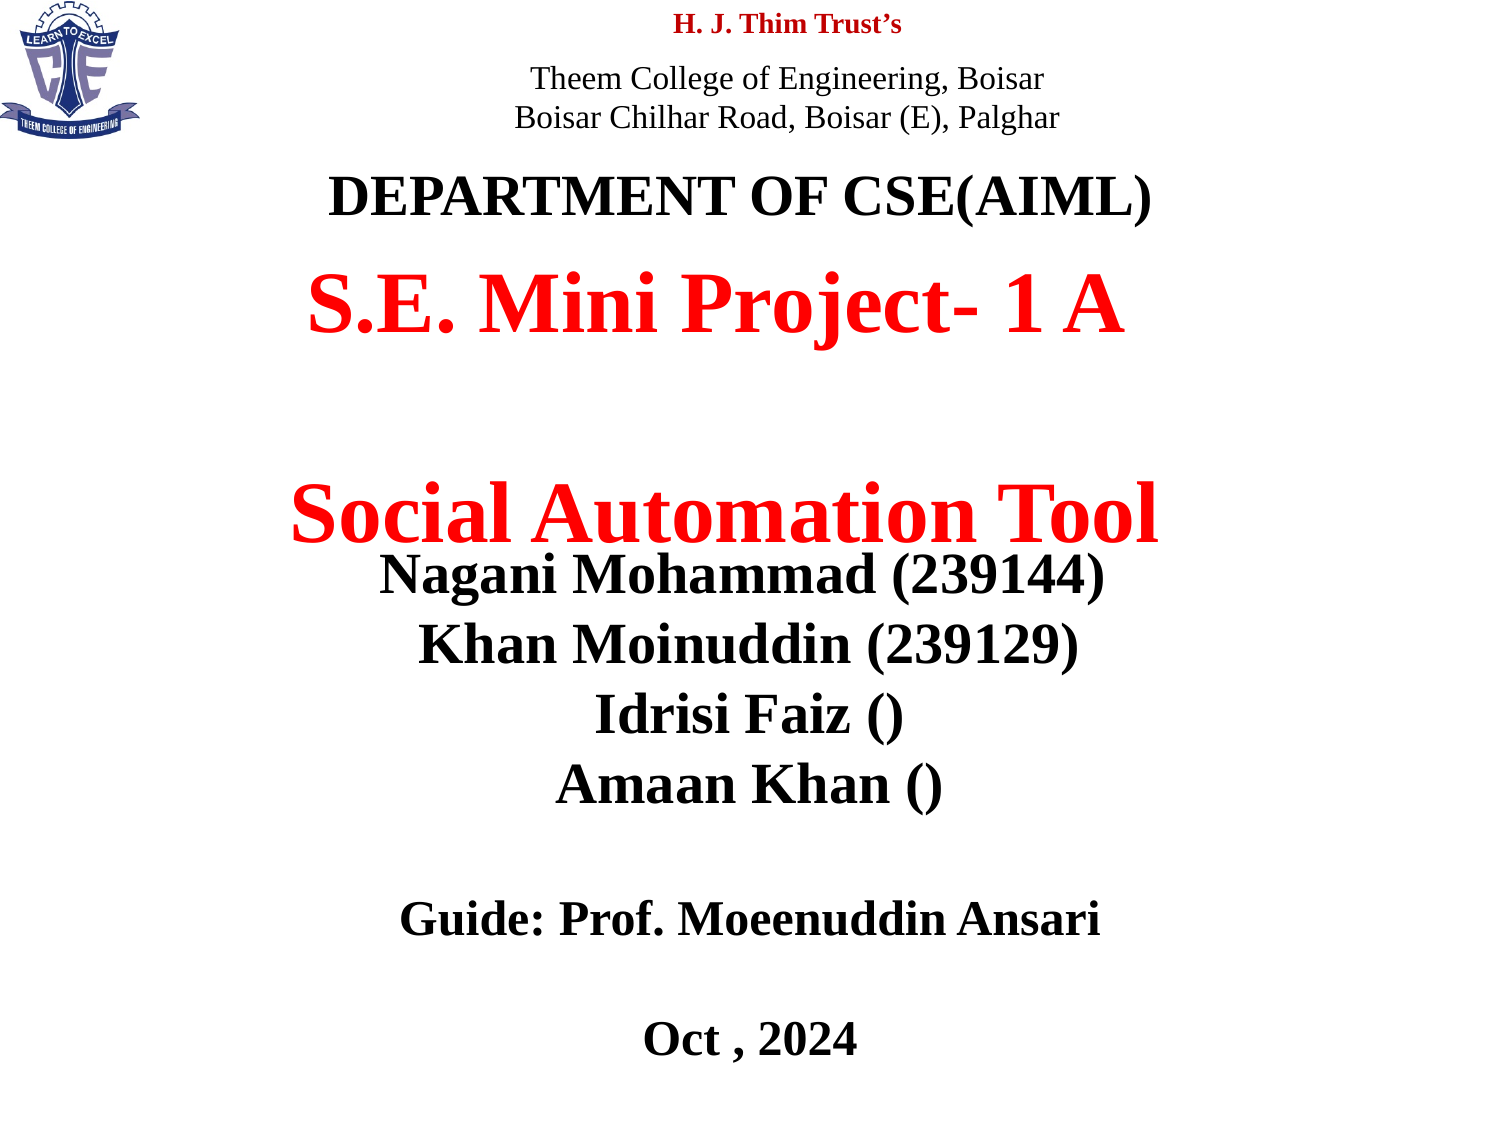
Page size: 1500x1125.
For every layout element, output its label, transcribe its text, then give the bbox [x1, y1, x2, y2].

text_box Nagani Mohammad (239144) Khan Moinuddin (239129) Idrisi Faiz () Amaan Khan () Guide: Prof. Moeenuddin Ansari Oct , 2024 [81, 587, 1419, 1013]
picture [0, 1, 140, 140]
title S.E. Mini Project- 1 A Social Automation Tool [8, 299, 1442, 505]
text_box DEPARTMENT OF CSE(AIML) [313, 149, 1169, 235]
text_box H. J. Thim Trust’s Theem College of Engineering, Boisar Boisar Chilhar Road, Boisar (E), Palghar [200, 0, 1375, 143]
